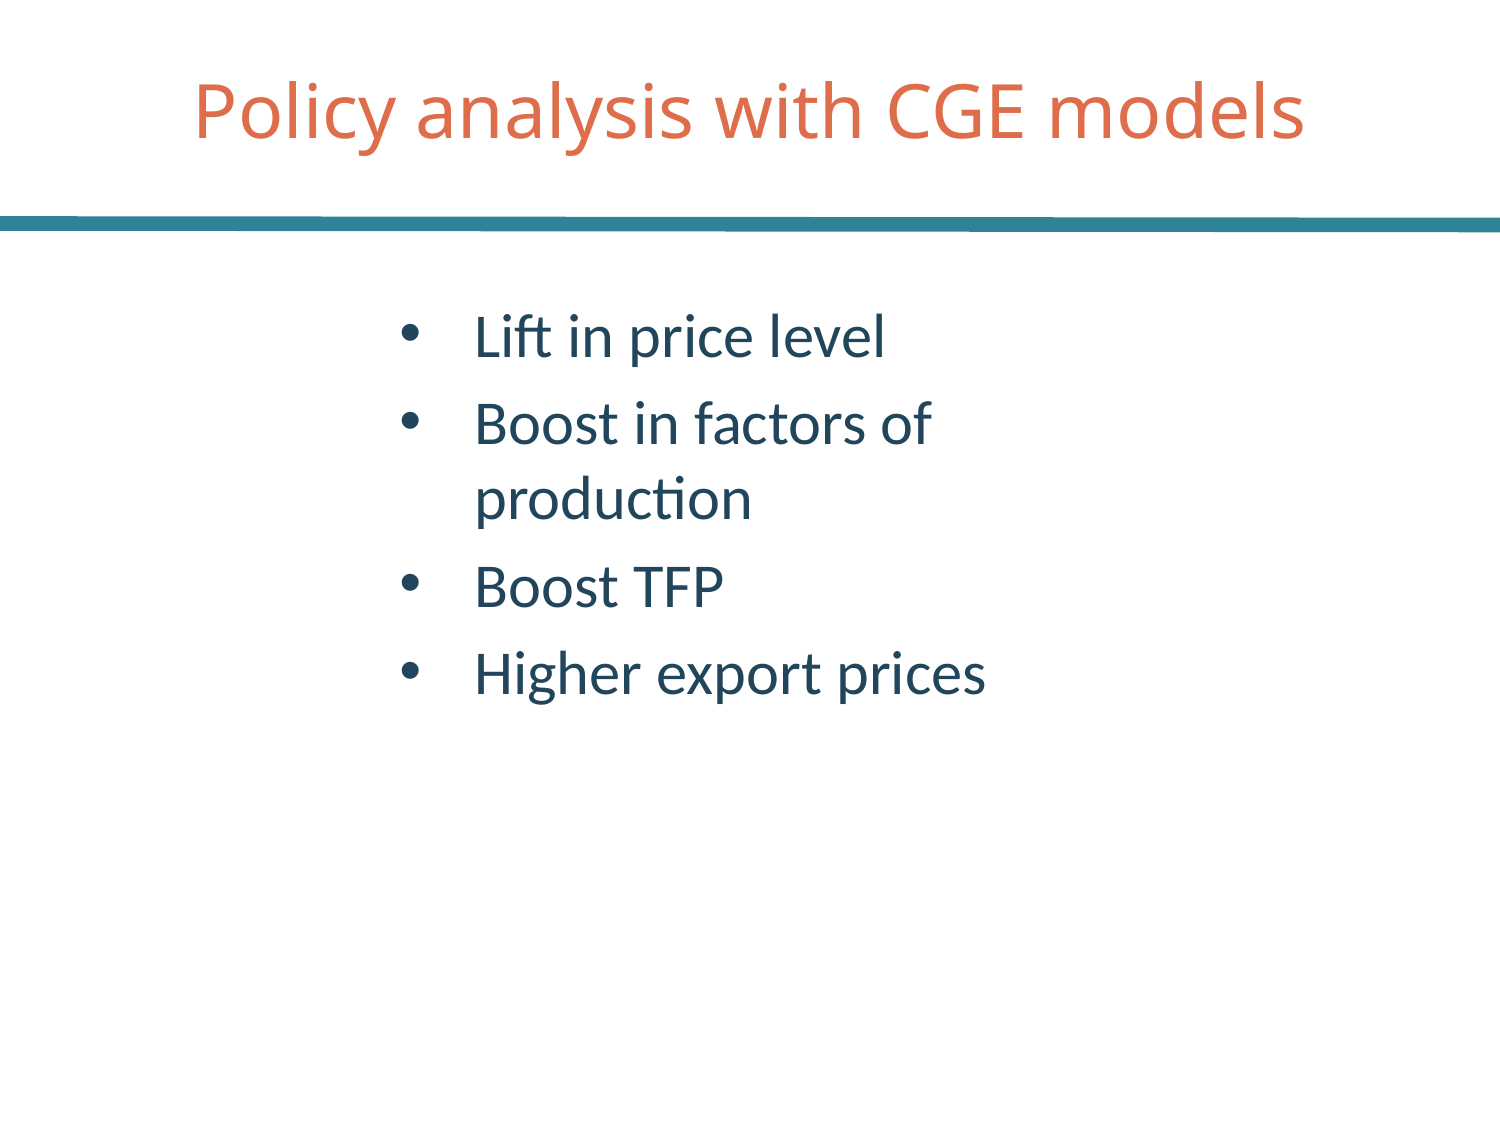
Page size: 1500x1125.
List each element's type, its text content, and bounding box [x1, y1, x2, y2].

list Lift in price level Boost in factors of production Boost TFP Higher export prices [324, 287, 1213, 888]
title Policy analysis with CGE models [53, 42, 1447, 175]
